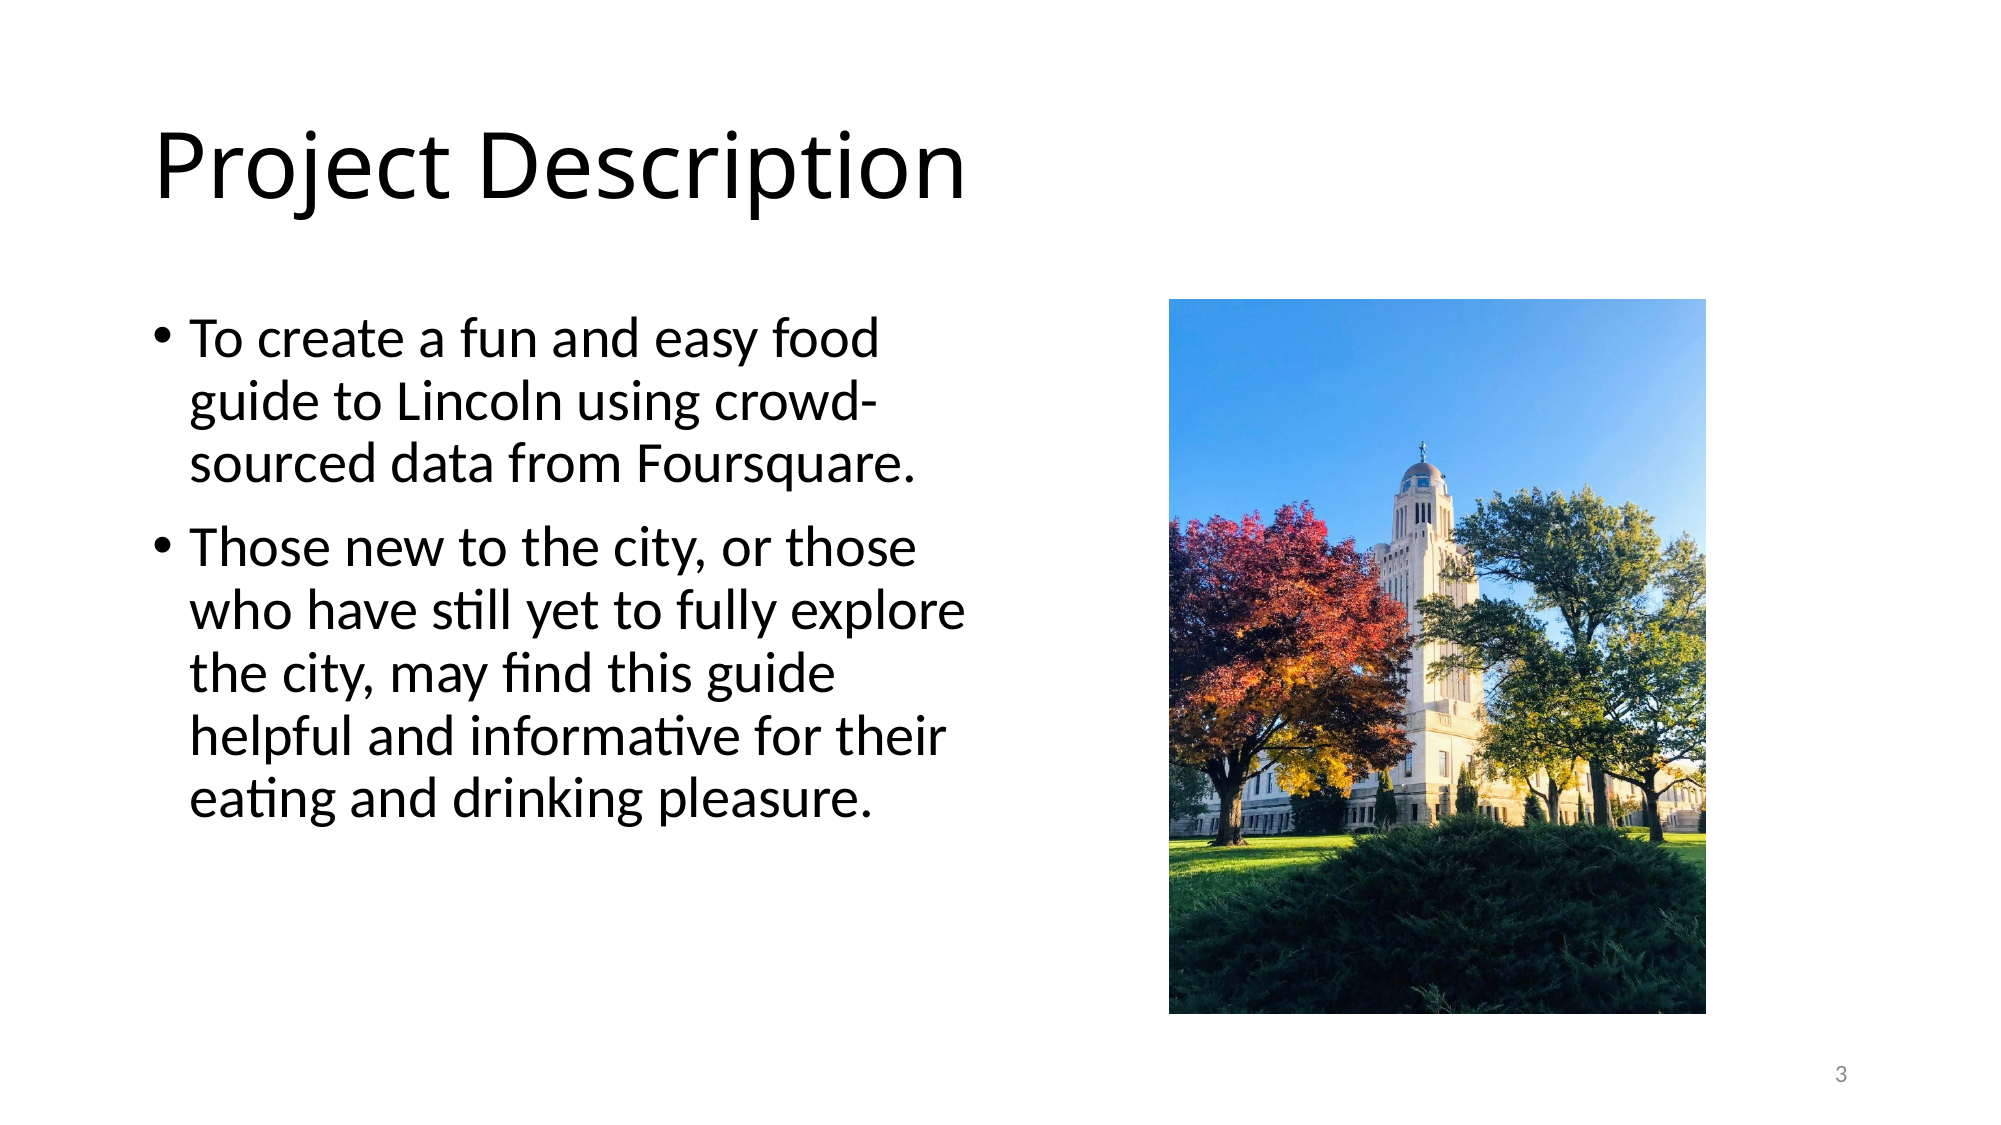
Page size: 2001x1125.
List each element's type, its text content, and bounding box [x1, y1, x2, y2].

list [1169, 299, 1706, 1014]
title Project Description [137, 59, 1863, 278]
list To create a fun and easy food guide to Lincoln using crowd-sourced data from Foursquare. Those new to the city, or those who have still yet to fully explore the city, may find this guide helpful and informative for their eating and drinking pleasure. [137, 299, 988, 1014]
slide_number 3 [1412, 1042, 1863, 1103]
